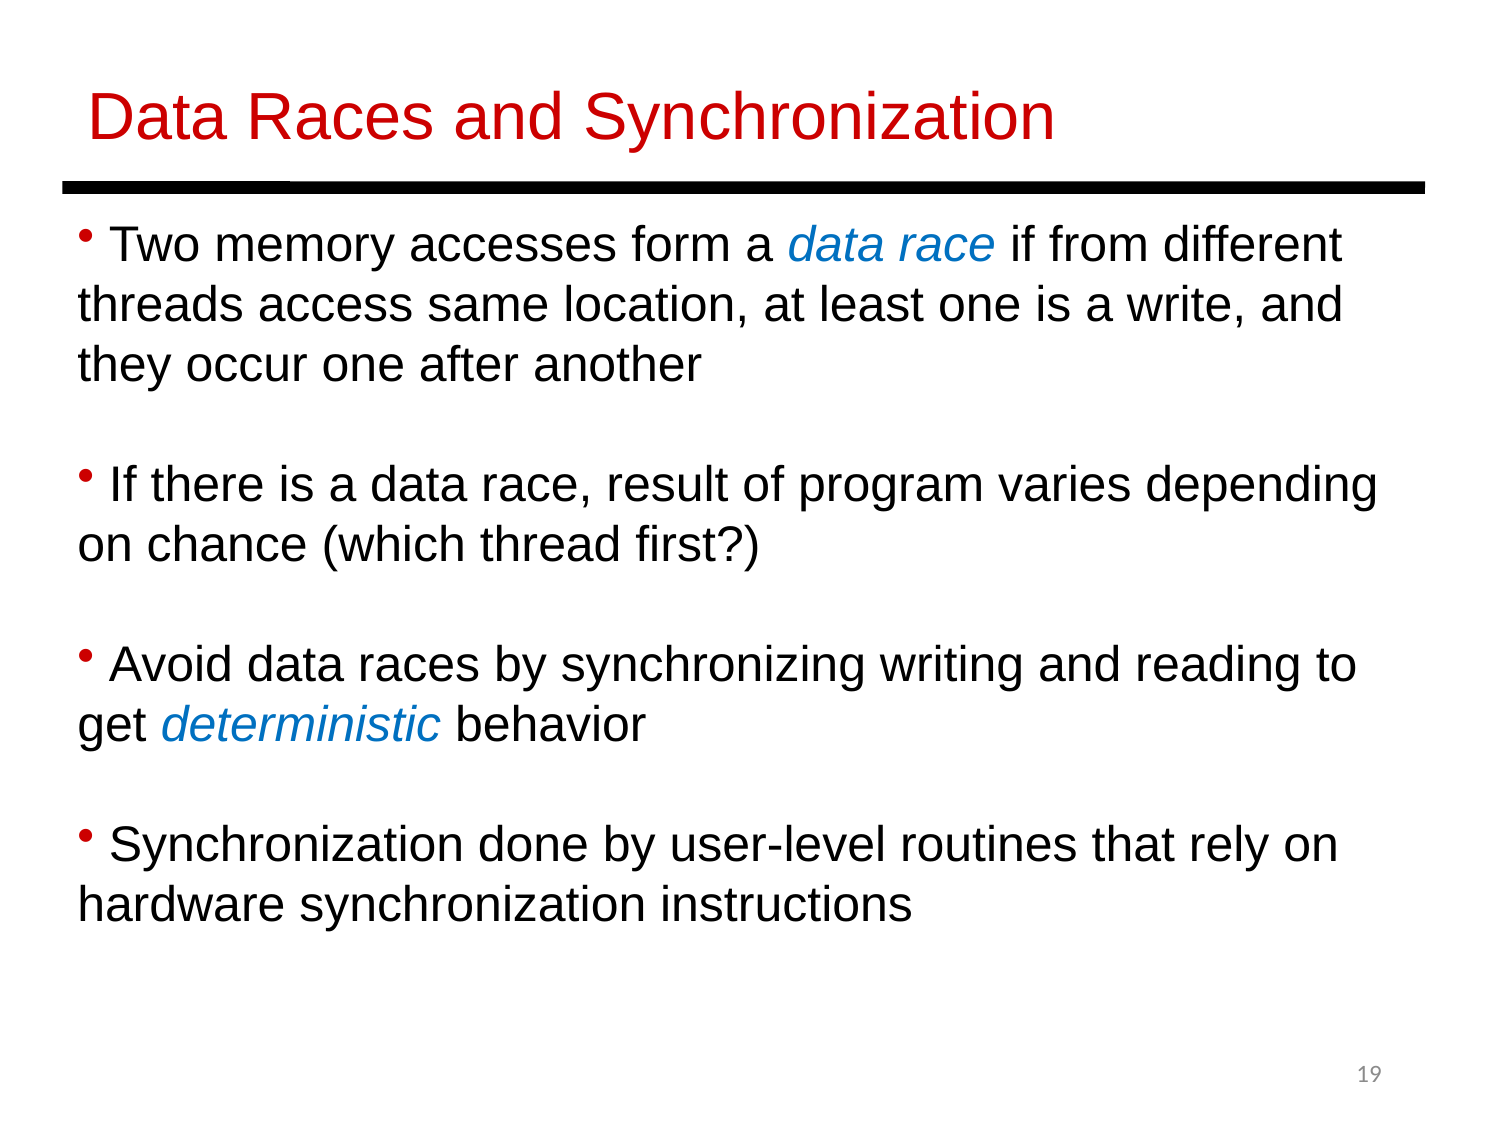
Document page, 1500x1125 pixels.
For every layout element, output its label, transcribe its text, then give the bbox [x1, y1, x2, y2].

text_box Two memory accesses form a data race if from different threads access same location, at least one is a write, and they occur one after another If there is a data race, result of program varies depending on chance (which thread first?) Avoid data races by synchronizing writing and reading to get deterministic behavior Synchronization done by user-level routines that rely on hardware synchronization instructions [62, 203, 1455, 939]
slide_number 19 [1059, 1042, 1397, 1103]
text_box Data Races and Synchronization [72, 65, 1228, 160]
